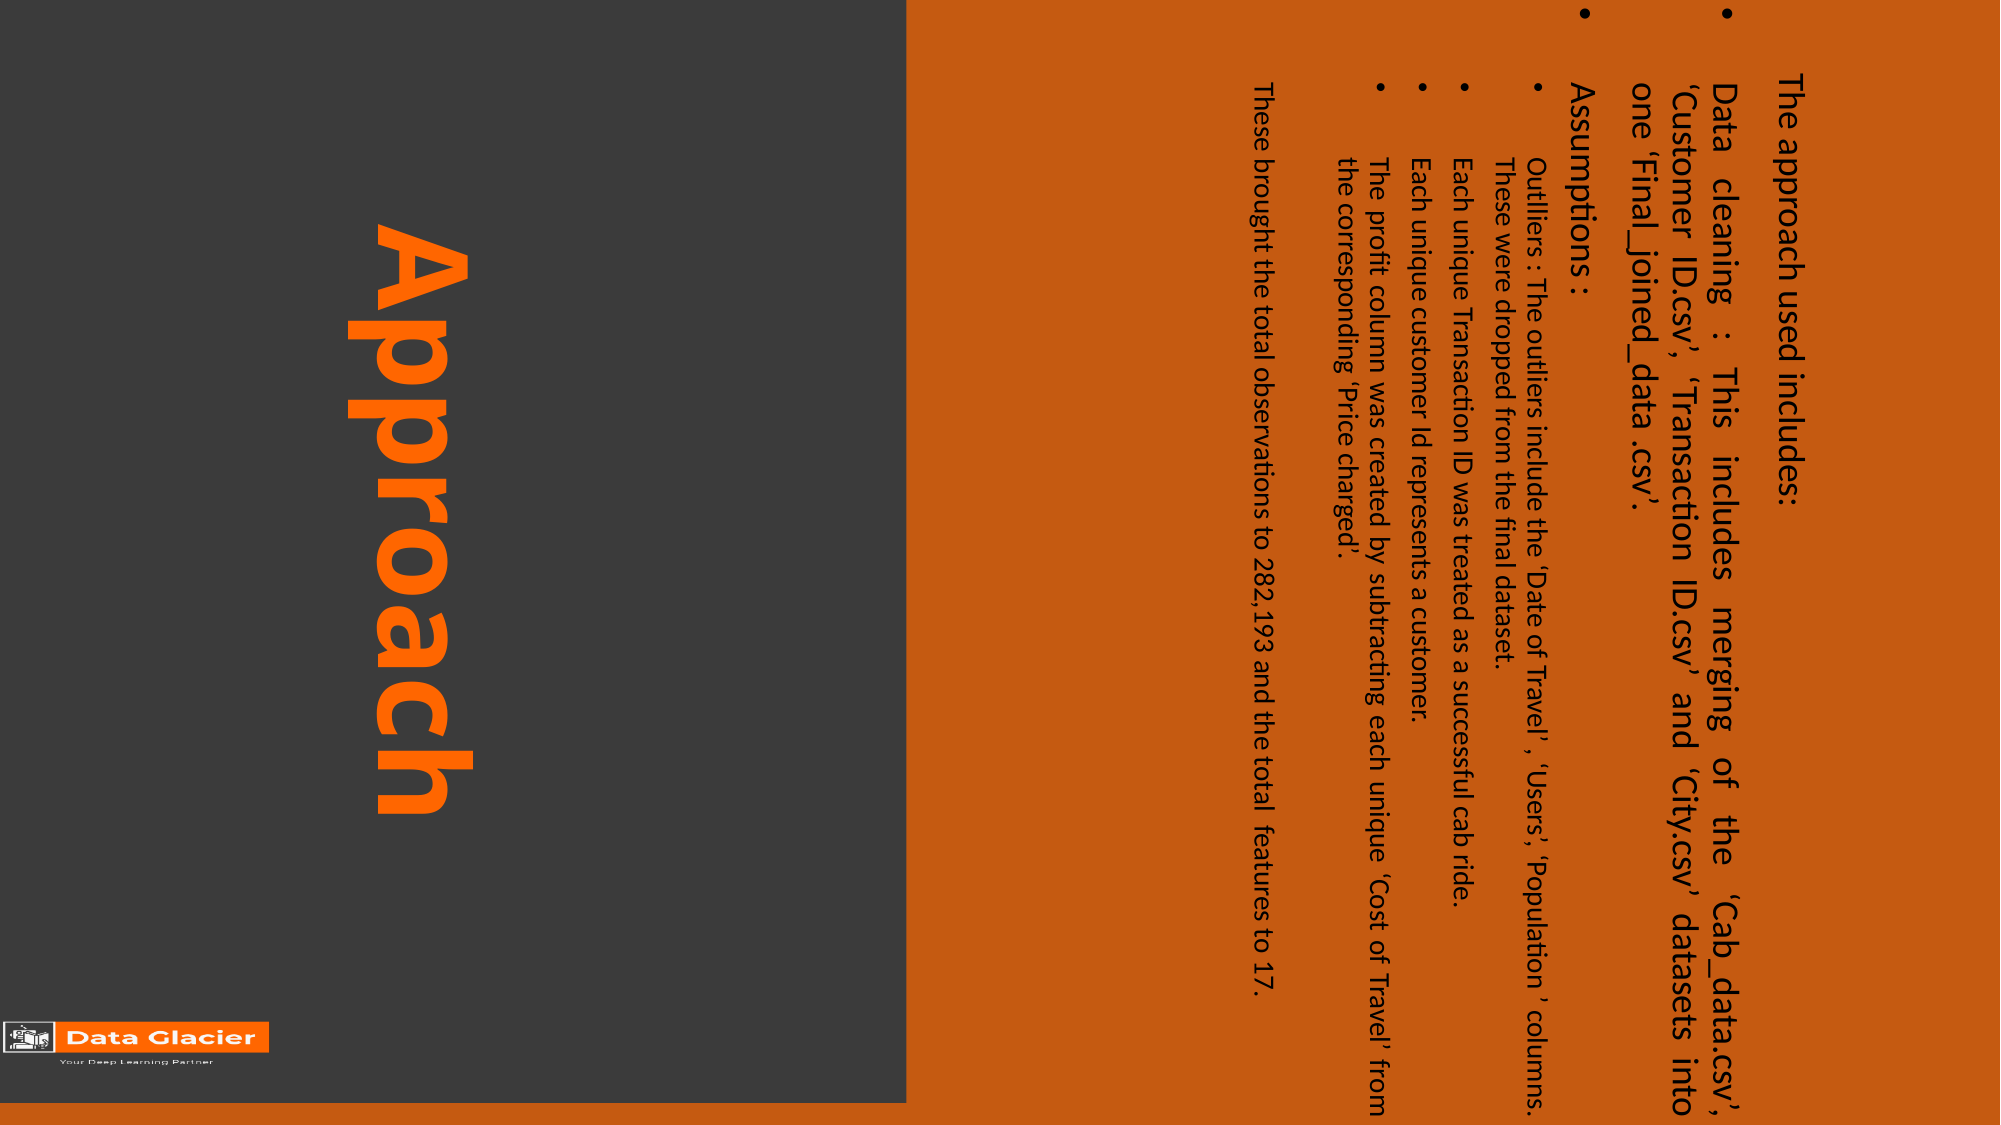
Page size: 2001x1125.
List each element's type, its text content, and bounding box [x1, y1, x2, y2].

title Approach [0, 0, 907, 1103]
picture [0, 961, 272, 1125]
subtitle The approach used includes: Data cleaning : This includes merging of the ‘Cab_data.csv’, ‘Customer ID.csv’, ‘Transaction ID.csv’ and ‘City.csv’ datasets into one ‘Final_joined_data .csv’. Assumptions : Outlliers : The outliers include the ‘Date of Travel’ , ‘Users’, ‘Population ’ columns. These were dropped from the final dataset. Each unique Transaction ID was treated as a successful cab ride. Each unique customer Id represents a customer. The profit column was created by subtracting each unique ‘Cost of Travel’ from the corresponding ‘Price charged’. These brought the total observations to 282,193 and the total features to 17. [940, 0, 2000, 1125]
